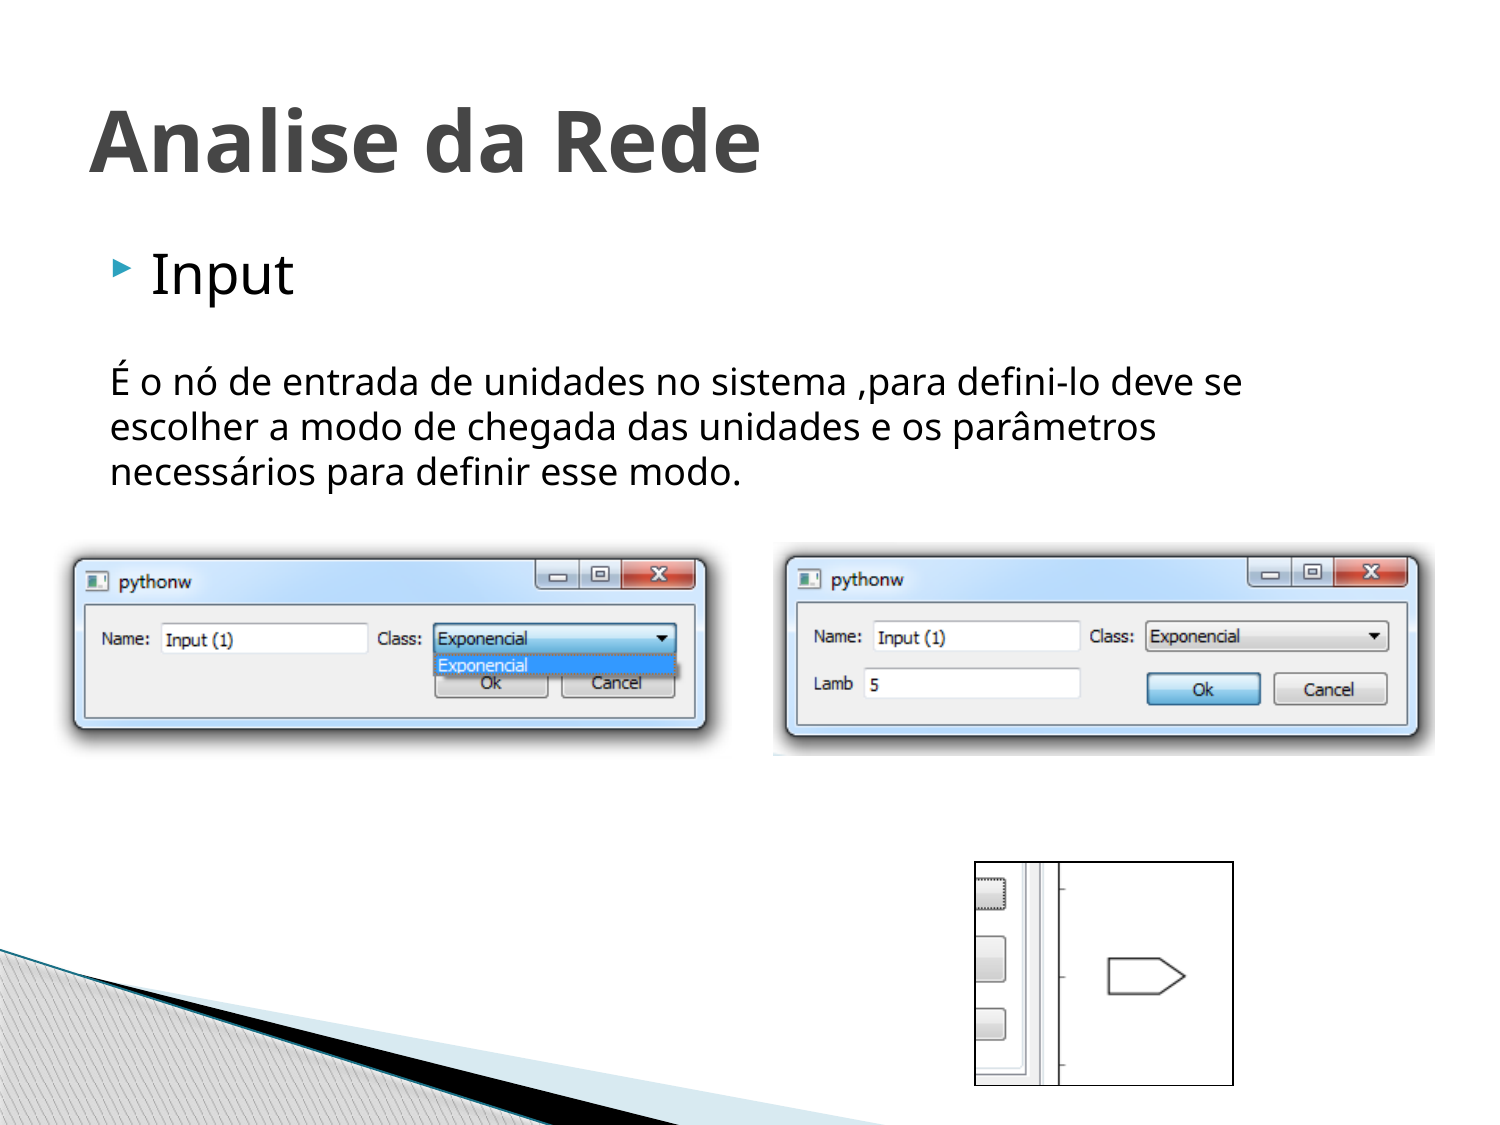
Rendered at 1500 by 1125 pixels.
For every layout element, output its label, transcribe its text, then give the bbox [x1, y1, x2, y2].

picture [52, 538, 732, 760]
title Analise da Rede [75, 45, 1425, 233]
list Input É o nó de entrada de unidades no sistema ,para defini-lo deve se escolher a modo de chegada das unidades e os parâmetros necessários para definir esse modo. [76, 233, 1282, 974]
picture [975, 862, 1233, 1085]
picture [773, 542, 1435, 756]
